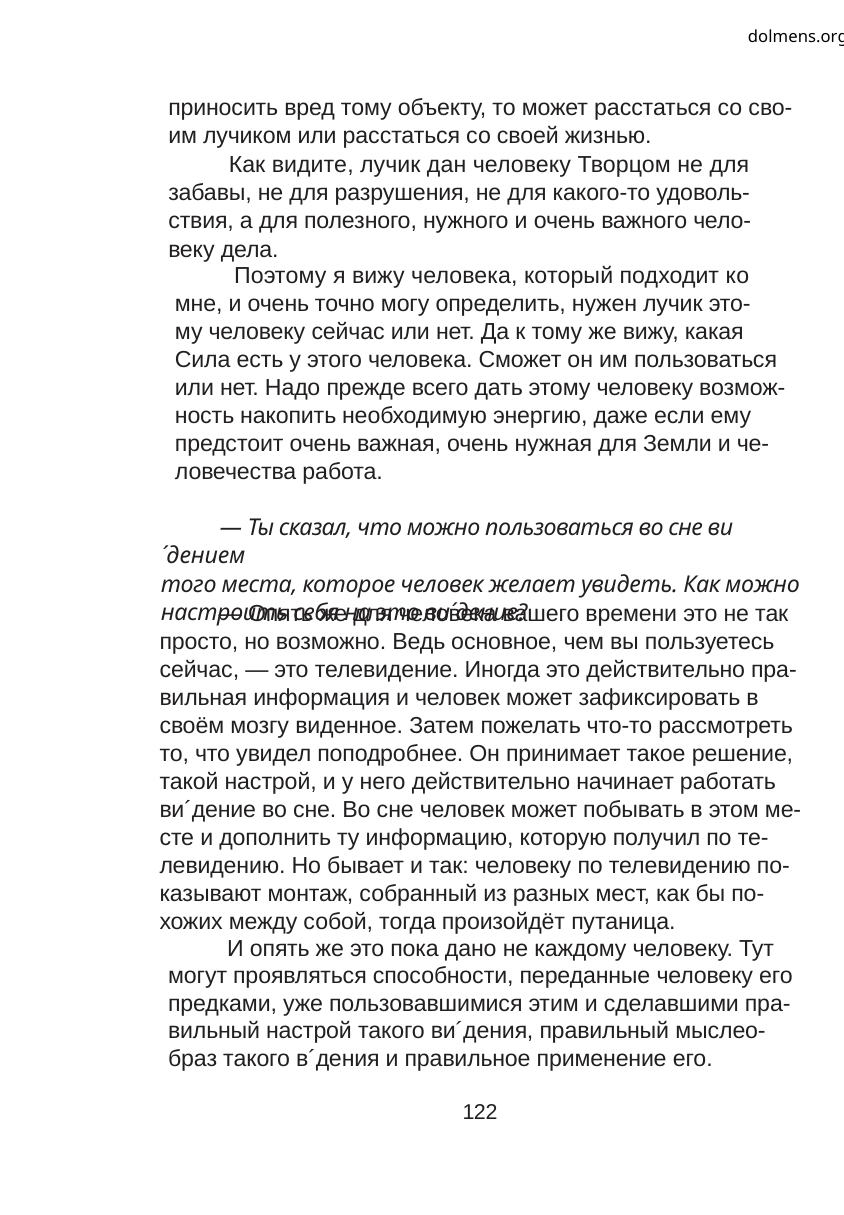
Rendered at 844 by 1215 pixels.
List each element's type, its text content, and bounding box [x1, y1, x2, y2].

text_box — Опять же для человека вашего времени это не так просто, но возможно. Ведь основное, чем вы пользуетесь сейчас, — это телевидение. Иногда это действительно пра- вильная информация и человек может зафиксировать в своём мозгу виденное. Затем пожелать что-то рассмотреть то, что увидел поподробнее. Он принимает такое решение, такой настрой, и у него действительно начинает работать ви´дение во сне. Во сне человек может побывать в этом ме- сте и дополнить ту информацию, которую получил по те- левидению. Но бывает и так: человеку по телевидению по- казывают монтаж, собранный из разных мест, как бы по- хожих между собой, тогда произойдёт путаница. [159, 597, 801, 962]
text_box И опять же это пока дано не каждому человеку. Тут могут проявляться способности, переданные человеку его предками, уже пользовавшимися этим и сделавшими пра- вильный настрой такого ви´дения, правильный мыслео- браз такого в´дения и правильное применение его. [168, 933, 793, 1099]
text_box 122 [462, 1097, 498, 1151]
text_box dolmens.org [747, 27, 844, 66]
text_box — Ты сказал, что можно пользоваться во сне ви´дением того места, которое человек желает увидеть. Как можно настроить себя на это ви´дение? [160, 512, 800, 597]
text_box приносить вред тому объекту, то может расстаться со сво- им лучиком или расстаться со своей жизнью. Как видите, лучик дан человеку Творцом не для забавы, не для разрушения, не для какого-то удоволь- ствия, а для полезного, нужного и очень важного чело- веку дела. [168, 91, 792, 290]
text_box Поэтому я вижу человека, который подходит ко мне, и очень точно могу определить, нужен лучик это- му человеку сейчас или нет. Да к тому же вижу, какая Сила есть у этого человека. Сможет он им пользоваться или нет. Надо прежде всего дать этому человеку возмож- ность накопить необходимую энергию, даже если ему предстоит очень важная, очень нужная для Земли и че- ловечества работа. [175, 260, 786, 512]
